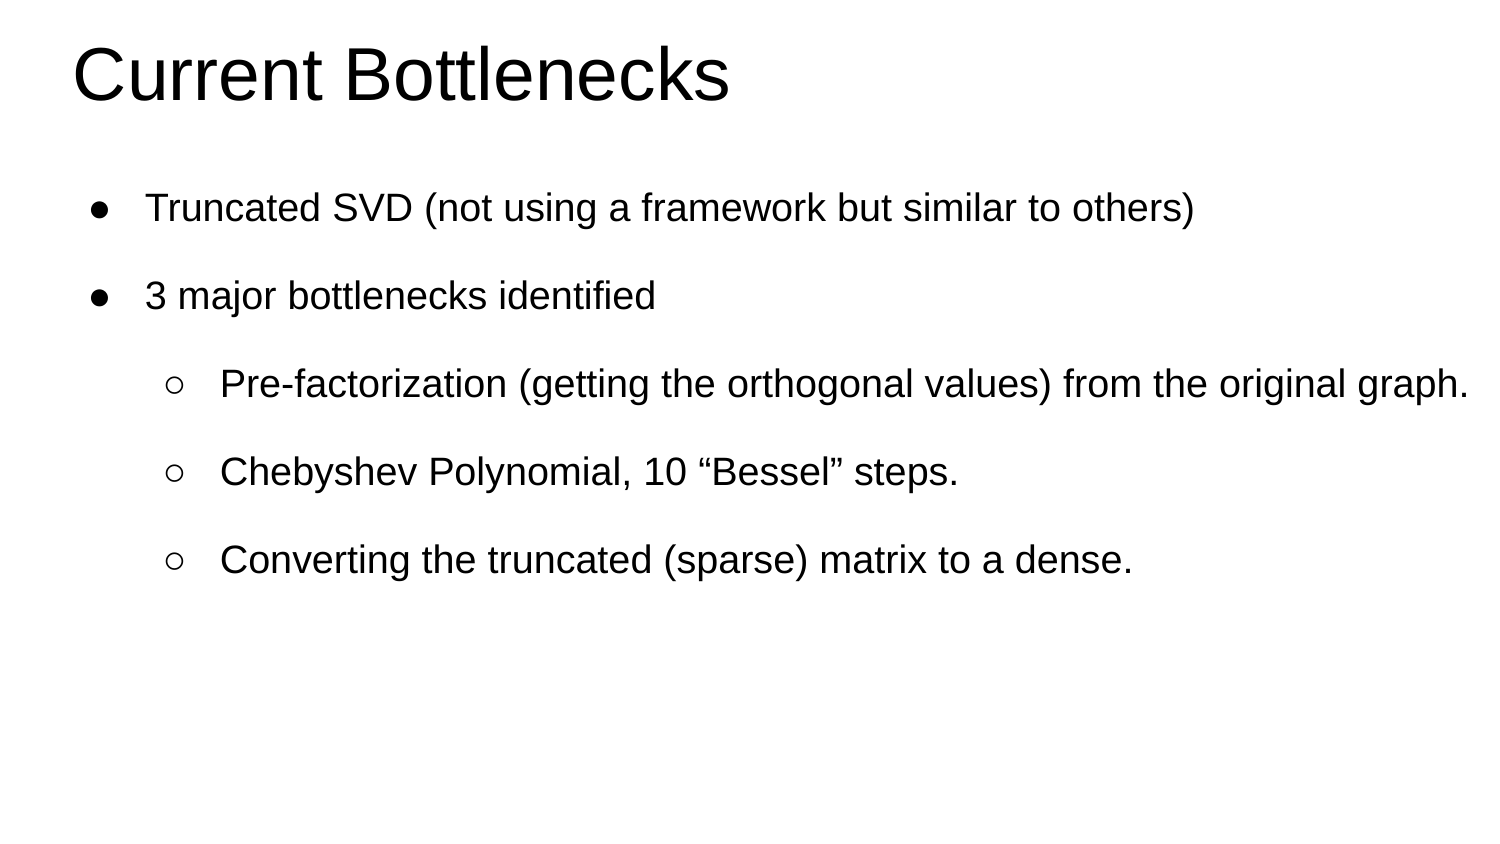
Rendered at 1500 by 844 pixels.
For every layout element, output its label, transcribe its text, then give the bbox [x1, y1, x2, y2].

subtitle Truncated SVD (not using a framework but similar to others) 3 major bottlenecks identified Pre-factorization (getting the orthogonal values) from the original graph. Chebyshev Polynomial, 10 “Bessel” steps. Converting the truncated (sparse) matrix to a dense. [54, 126, 1492, 604]
title Current Bottlenecks [25, 8, 780, 132]
